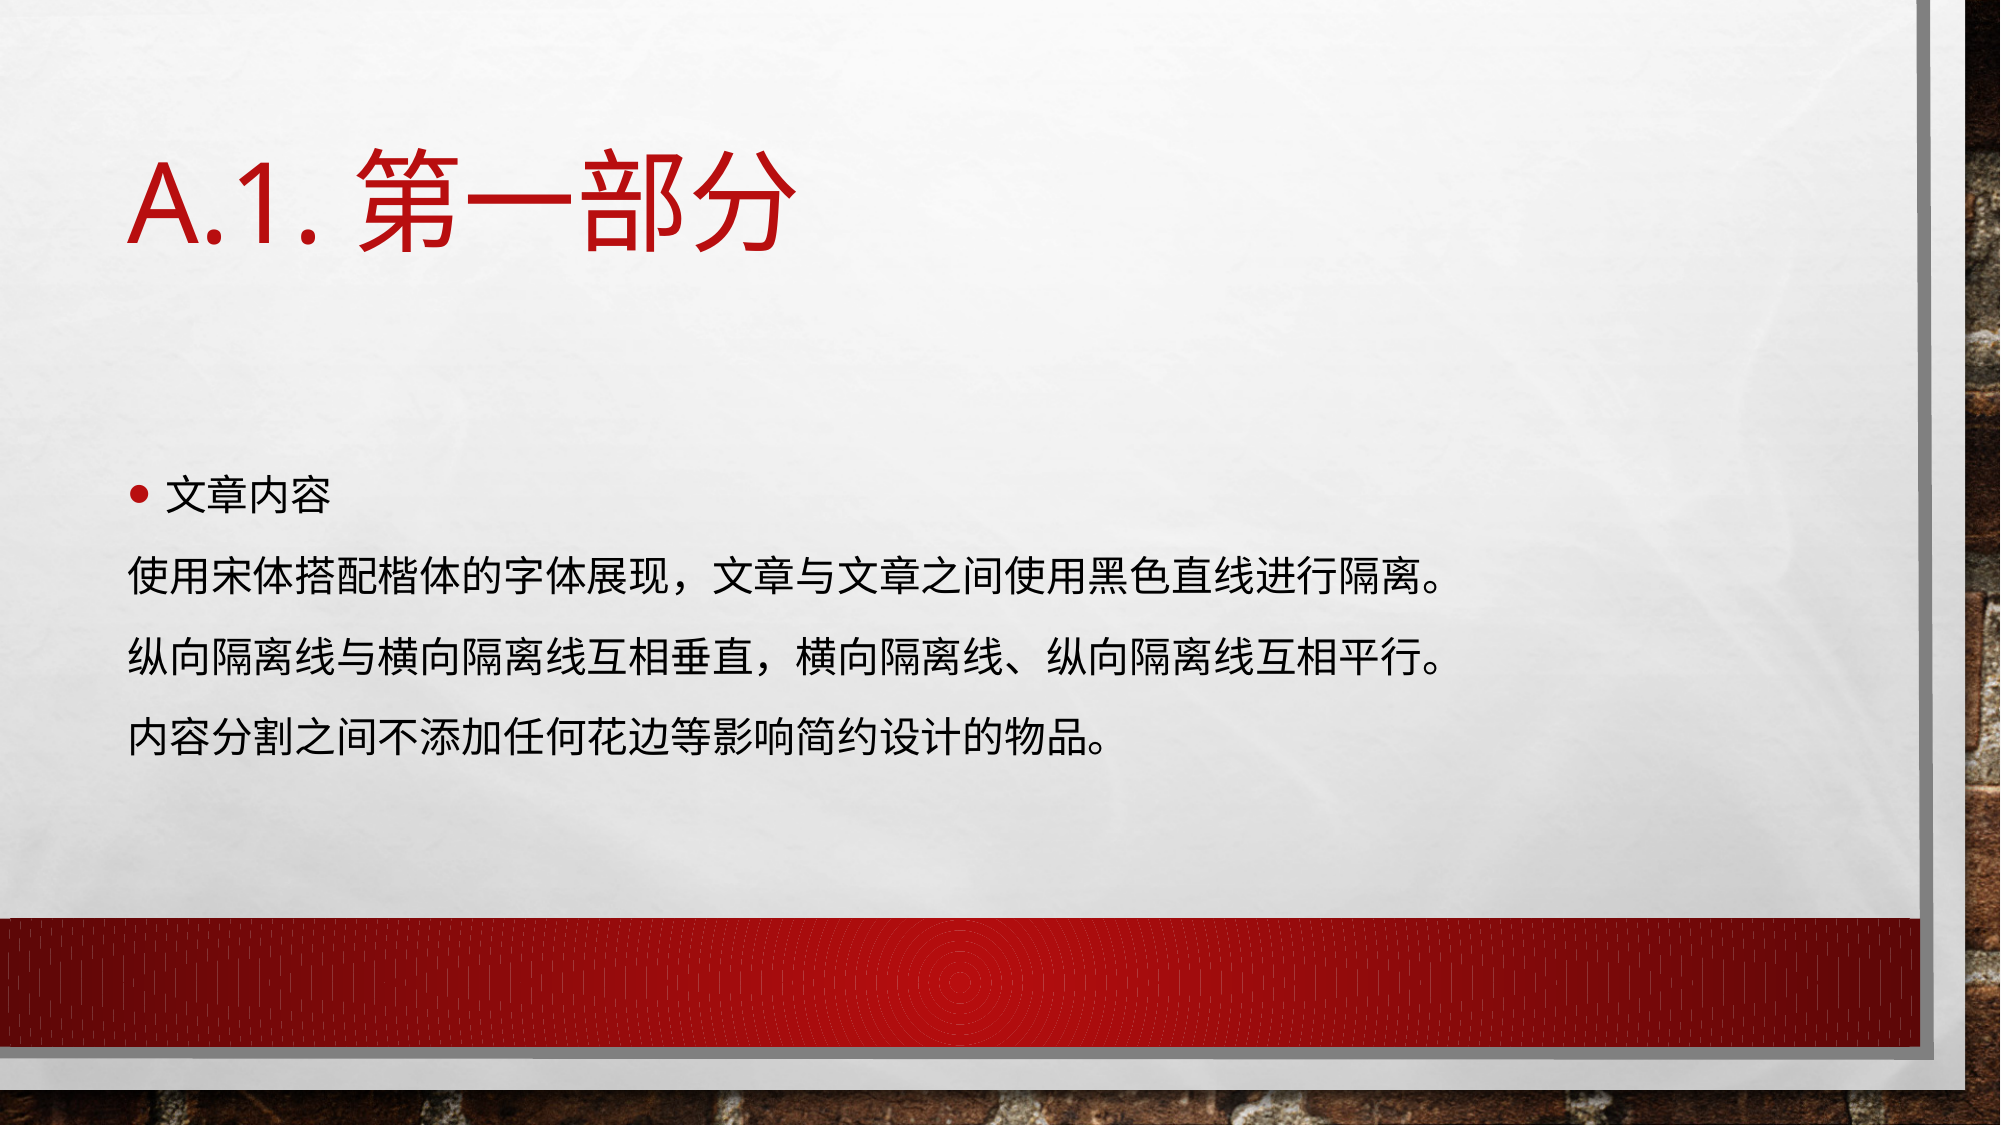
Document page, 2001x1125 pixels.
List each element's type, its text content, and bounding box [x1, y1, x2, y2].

picture [0, 0, 2000, 1125]
list 文章内容 使用宋体搭配楷体的字体展现，文章与文章之间使用黑色直线进行隔离。 纵向隔离线与横向隔离线互相垂直，横向隔离线、纵向隔离线互相平行。 内容分割之间不添加任何花边等影响简约设计的物品。 [112, 338, 1818, 882]
title A.1.第一部分 [112, 112, 1818, 302]
